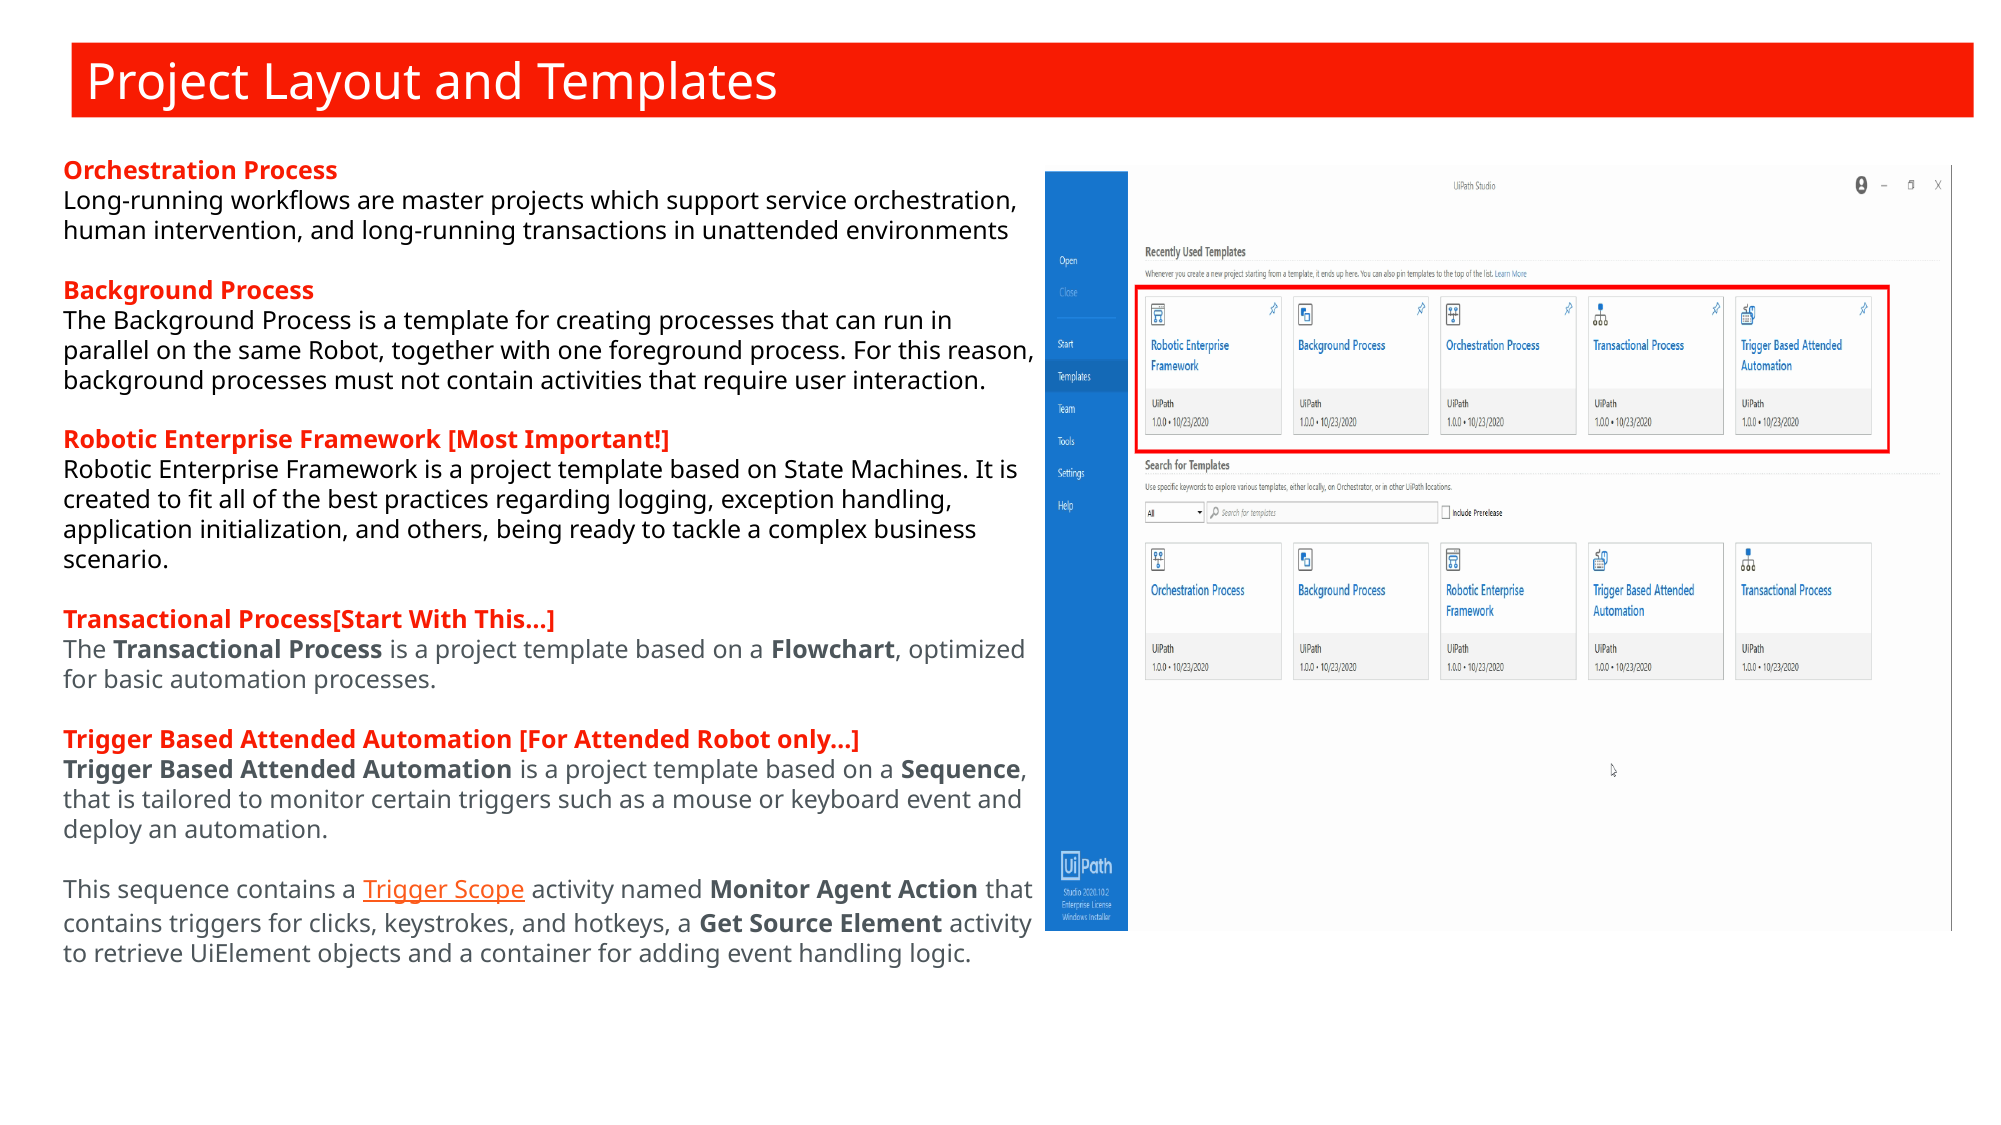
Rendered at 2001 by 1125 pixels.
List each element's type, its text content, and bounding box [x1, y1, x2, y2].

text_box Orchestration Process Long-running workflows are master projects which support service orchestration, human intervention, and long-running transactions in unattended environments Background Process The Background Process is a template for creating processes that can run in parallel on the same Robot, together with one foreground process. For this reason, background processes must not contain activities that require user interaction. Robotic Enterprise Framework [Most Important!] Robotic Enterprise Framework is a project template based on State Machines. It is created to fit all of the best practices regarding logging, exception handling, application initialization, and others, being ready to tackle a complex business scenario. Transactional Process[Start With This…] The Transactional Process is a project template based on a Flowchart, optimized for basic automation processes. Trigger Based Attended Automation [For Attended Robot only…] Trigger Based Attended Automation is a project template based on a Sequence, that is tailored to monitor certain triggers such as a mouse or keyboard event and deploy an automation. This sequence contains a Trigger Scope activity named Monitor Agent Action that contains triggers for clicks, keystrokes, and hotkeys, a Get Source Element activity to retrieve UiElement objects and a container for adding event handling logic. [48, 147, 1060, 1065]
picture [1045, 164, 1952, 931]
text_box Project Layout and Templates [71, 42, 1974, 118]
